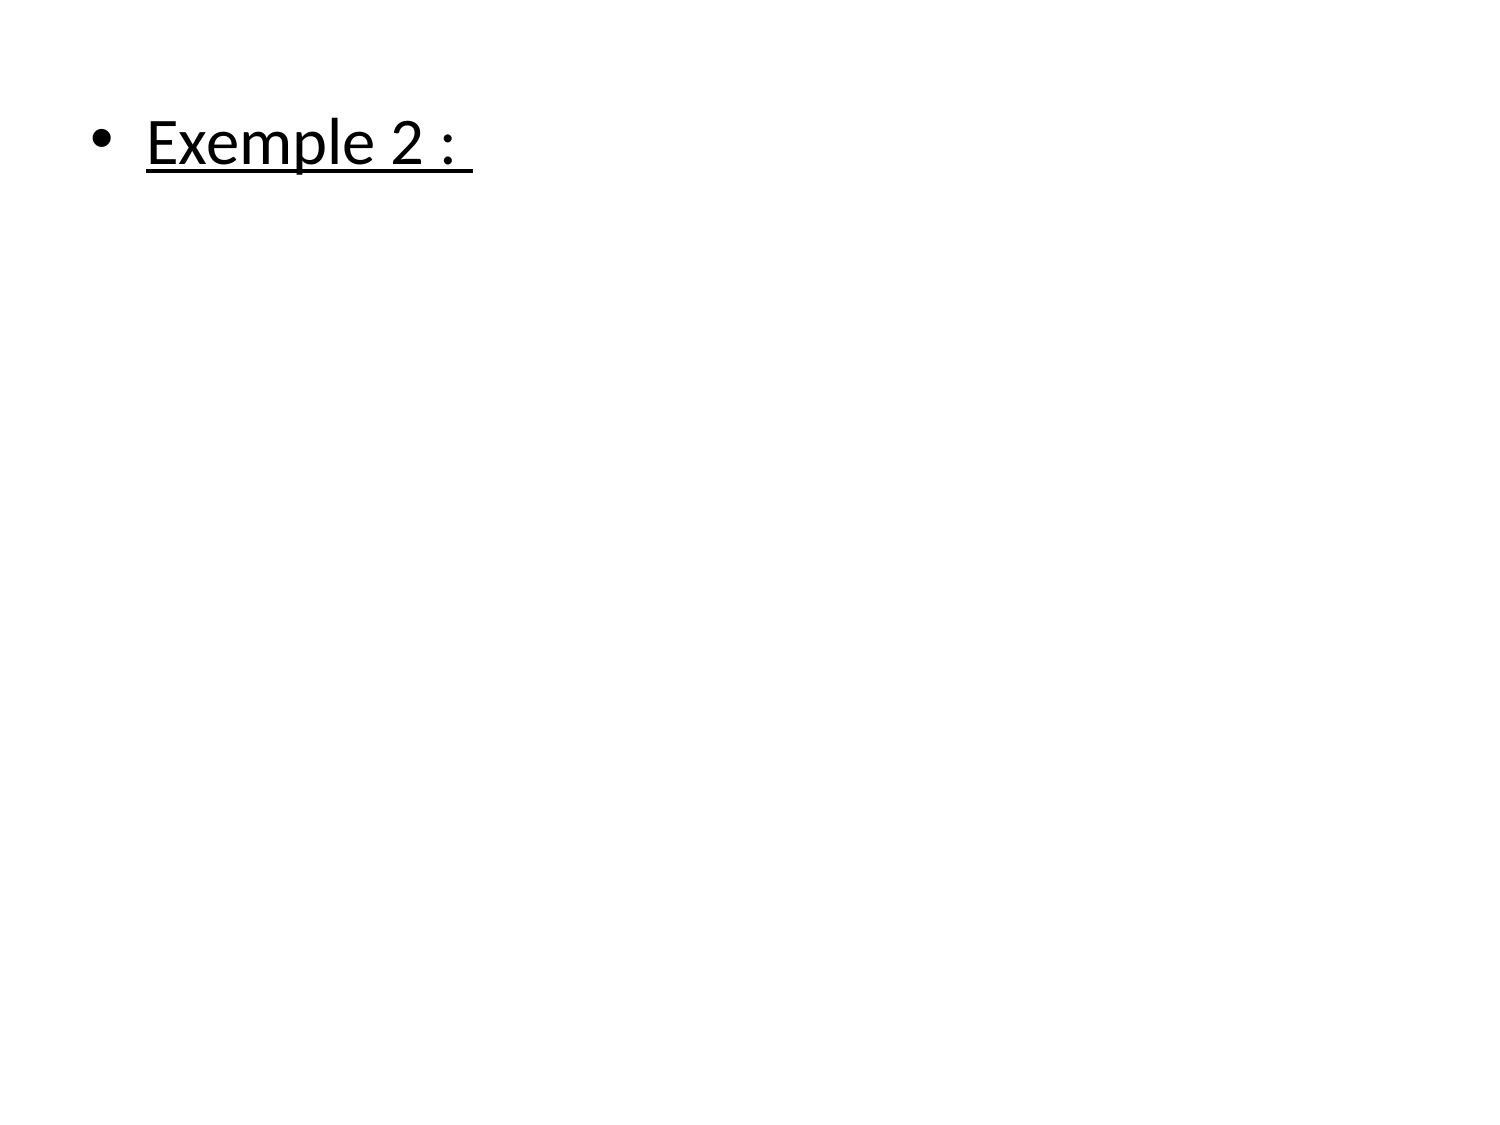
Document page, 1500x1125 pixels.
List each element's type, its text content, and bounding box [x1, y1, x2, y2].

list Exemple 2 : [75, 90, 1425, 1005]
